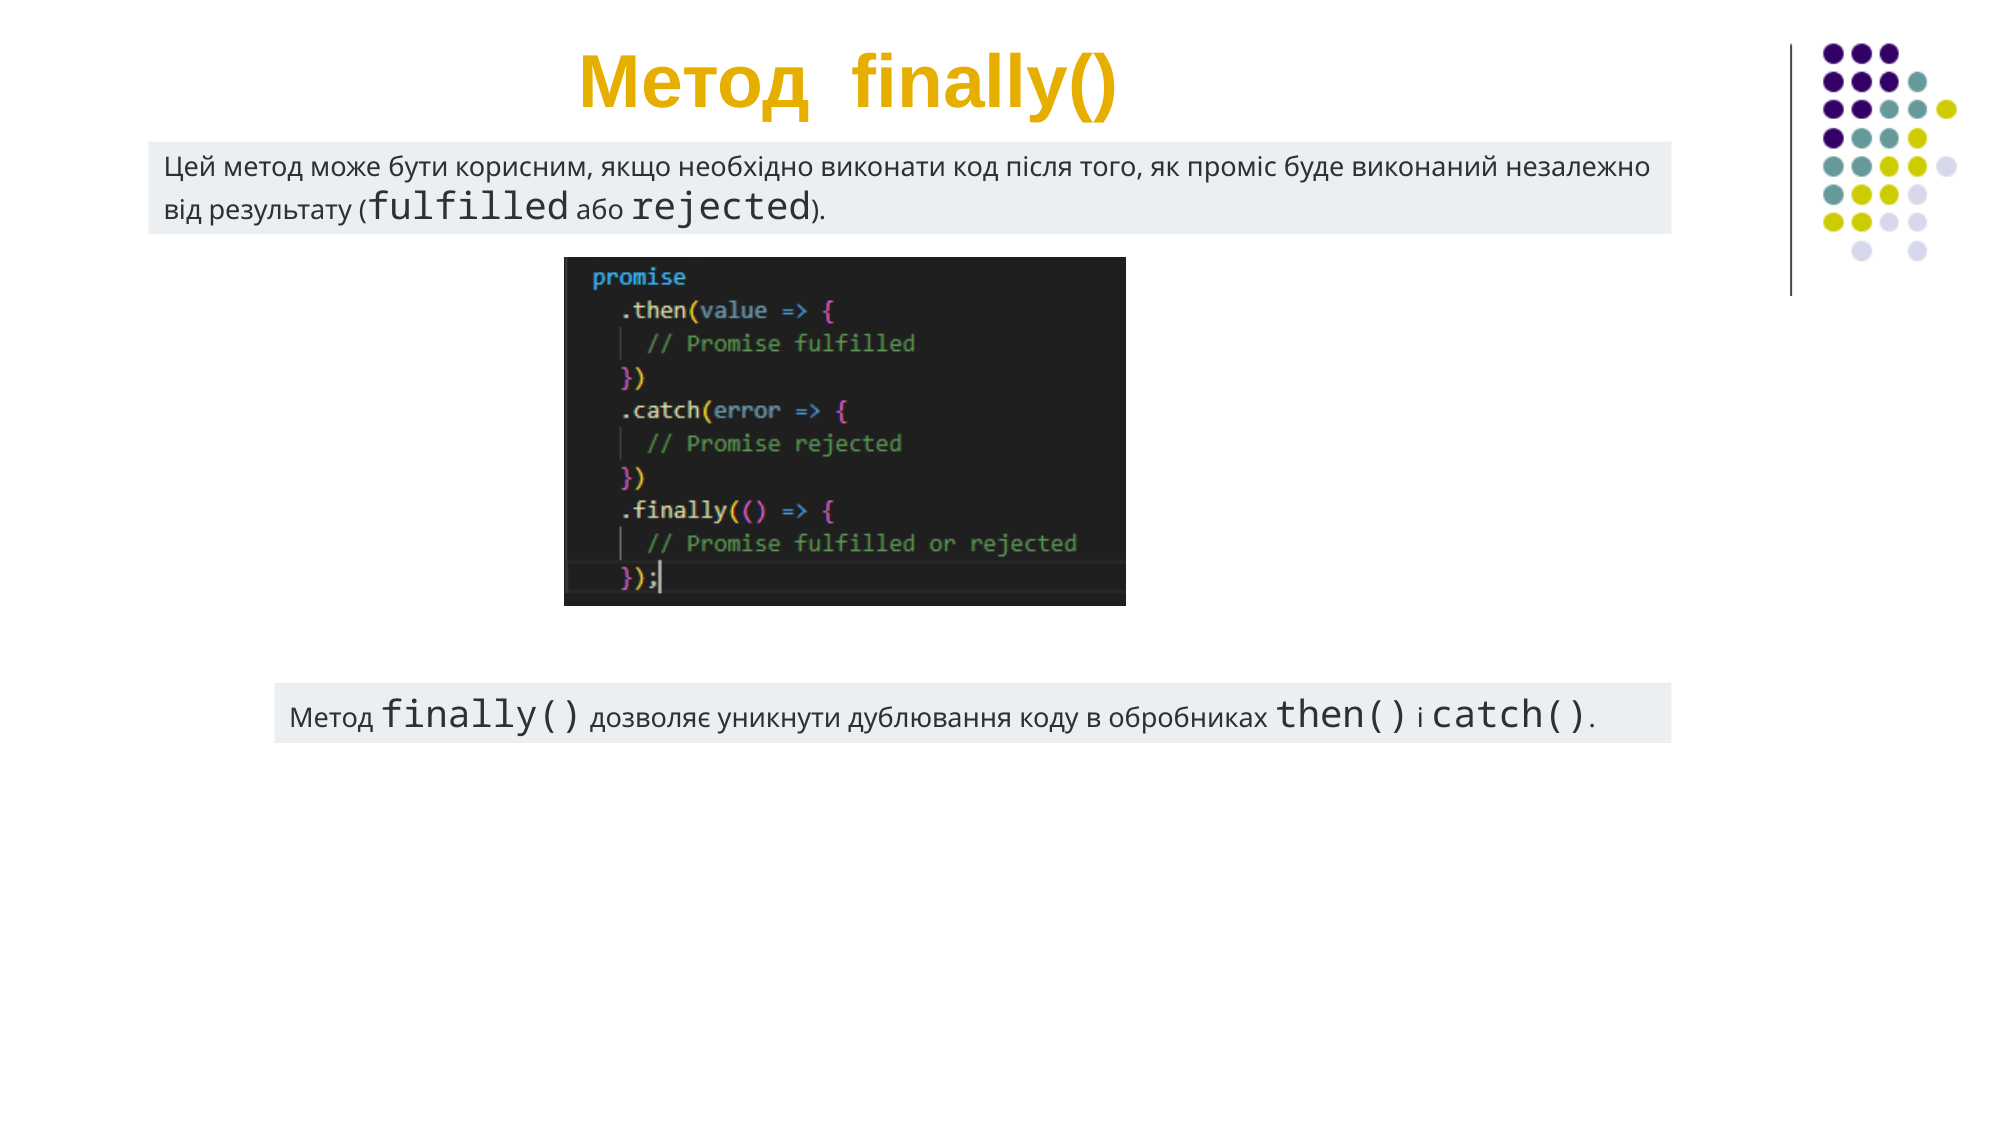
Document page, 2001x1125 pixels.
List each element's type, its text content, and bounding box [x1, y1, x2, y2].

picture [563, 257, 1126, 606]
text_box Метод finally() [564, 25, 1436, 131]
text_box Метод finally() дозволяє уникнути дублювання коду в обробниках then() і catch(). [274, 682, 1672, 743]
text_box Цей метод може бути корисним, якщо необхідно виконати код після того, як проміс буде виконаний незалежно від результату (fulfilled або rejected). [148, 141, 1672, 234]
picture [1767, 25, 1968, 296]
